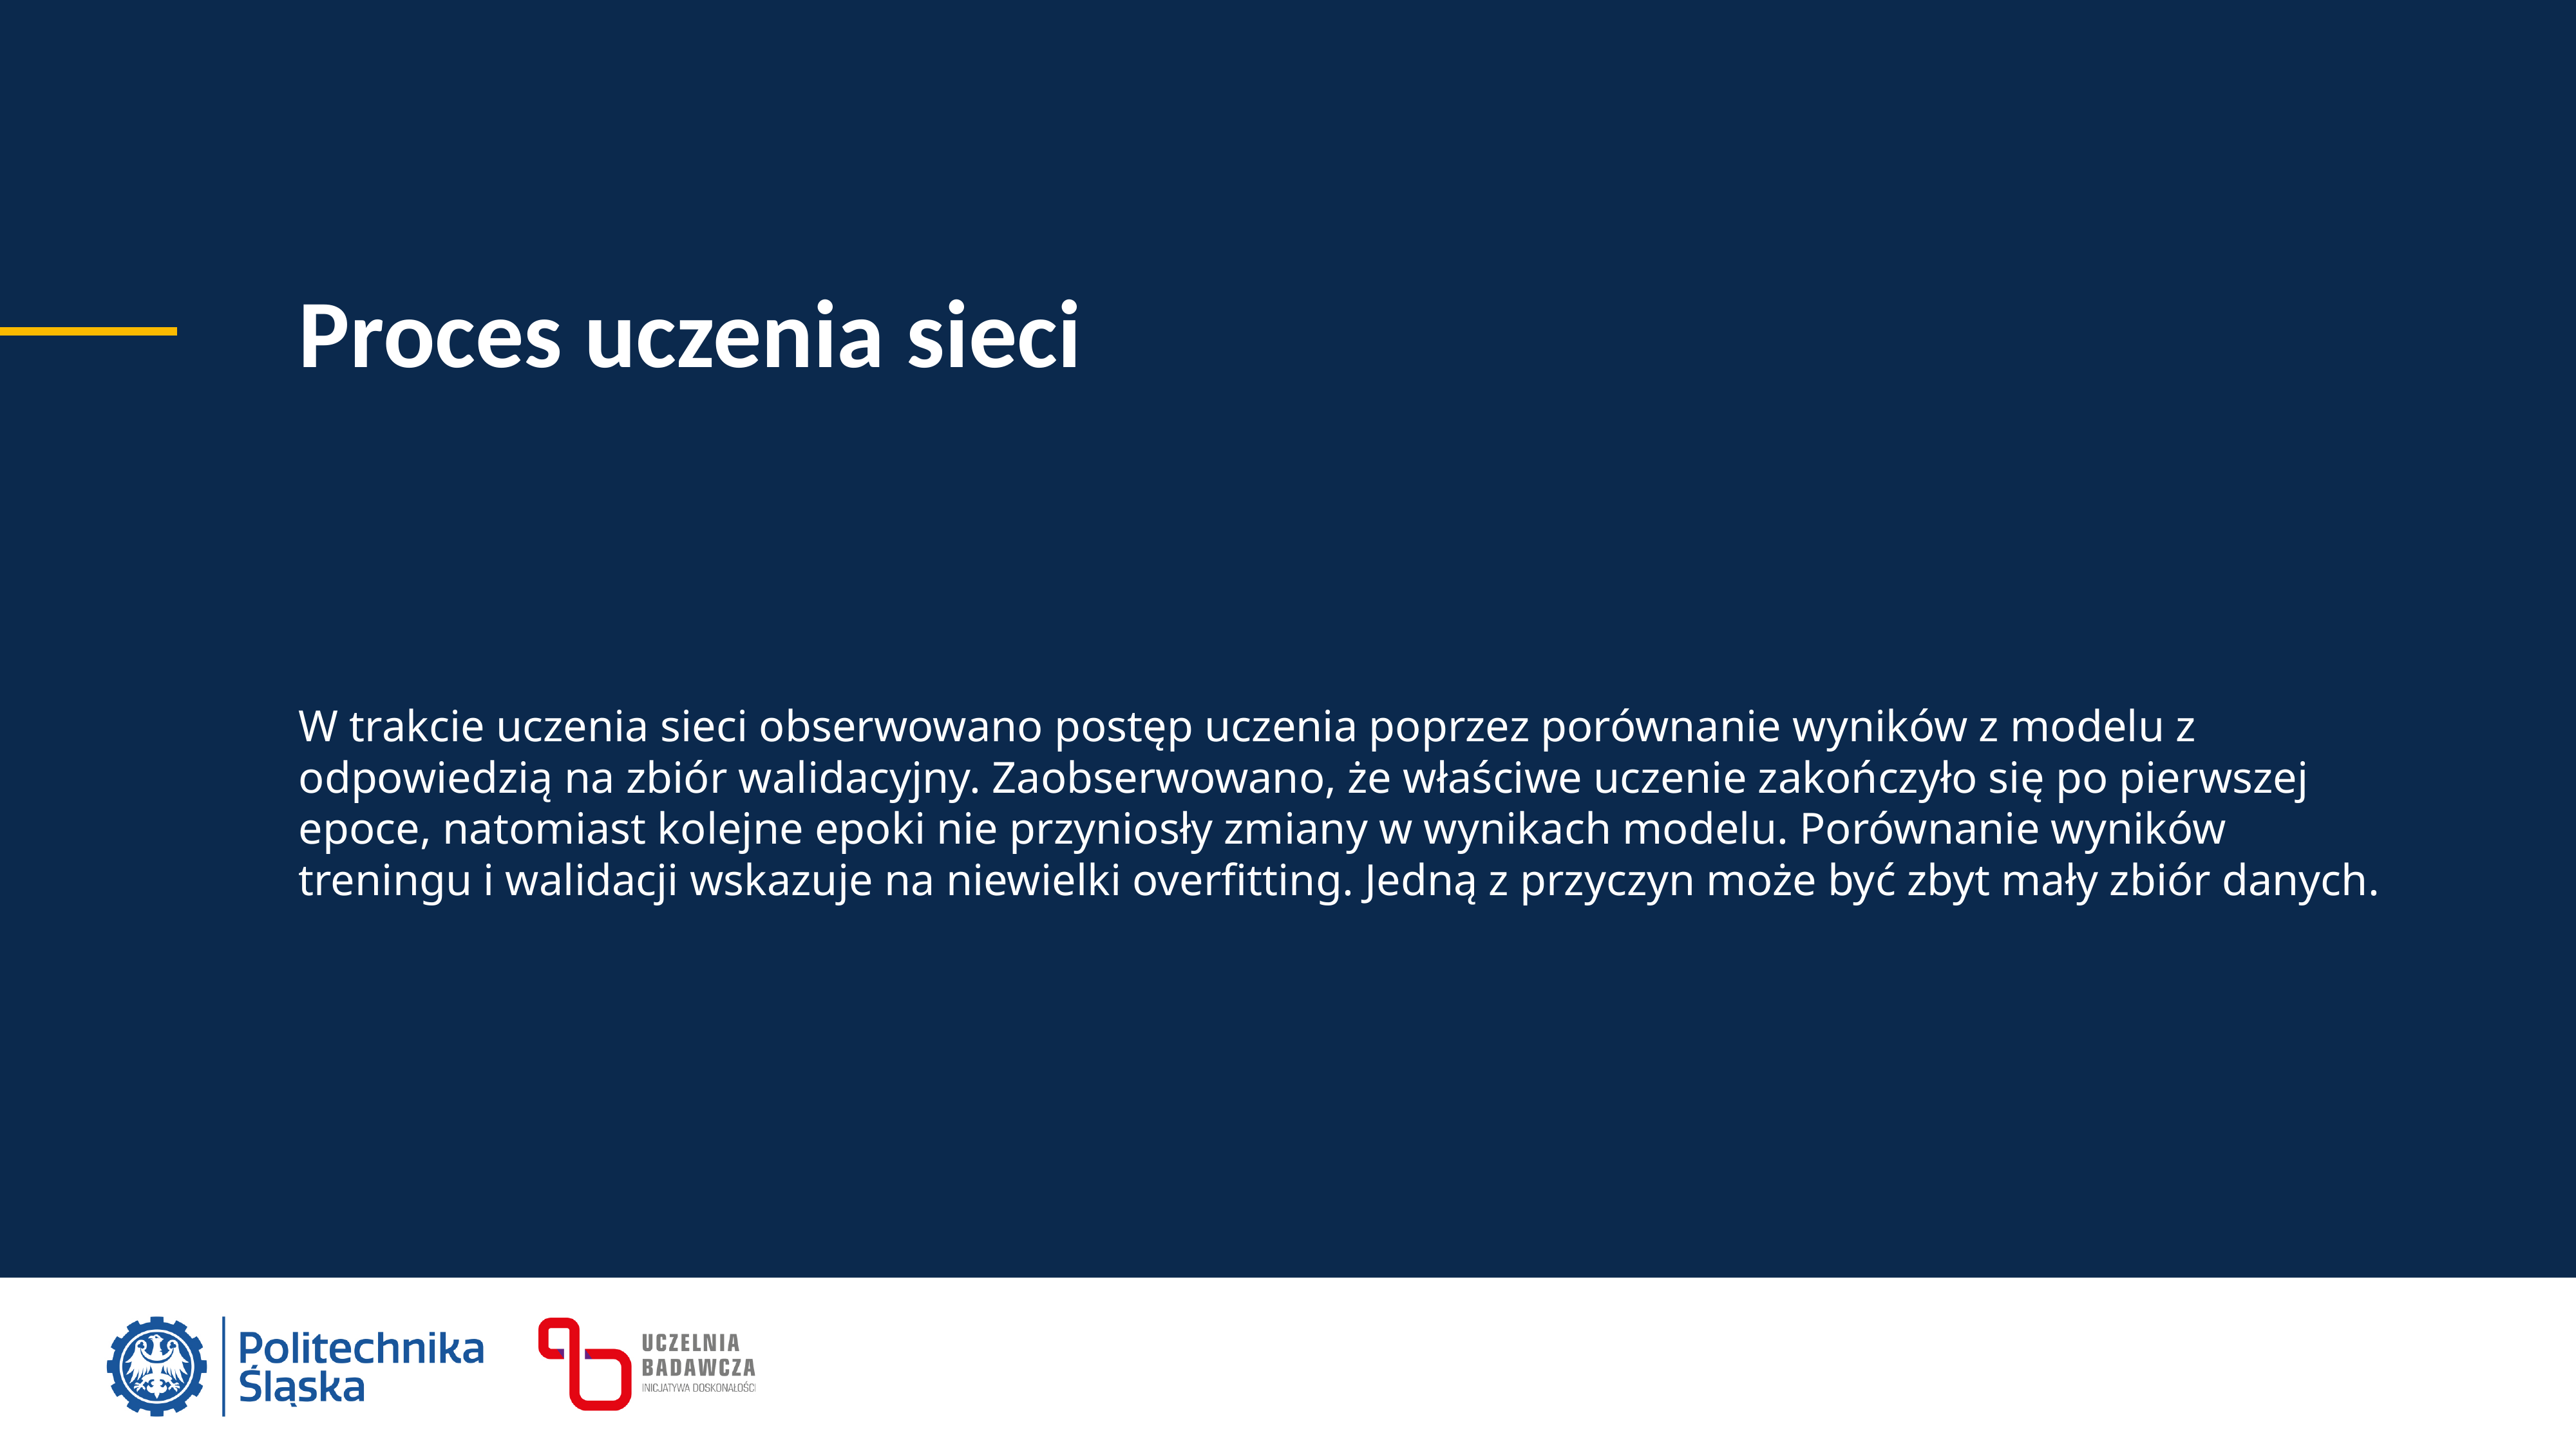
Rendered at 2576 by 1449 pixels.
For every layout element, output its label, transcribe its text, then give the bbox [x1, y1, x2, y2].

text_box Proces uczenia sieci [298, 270, 1964, 387]
text_box W trakcie uczenia sieci obserwowano postęp uczenia poprzez porównanie wyników z modelu z odpowiedzią na zbiór walidacyjny. Zaobserwowano, że właściwe uczenie zakończyło się po pierwszej epoce, natomiast kolejne epoki nie przyniosły zmiany w wynikach modelu. Porównanie wyników treningu i walidacji wskazuje na niewielki overfitting. Jedną z przyczyn może być zbyt mały zbiór danych. [298, 698, 2399, 905]
picture [0, 0, 2576, 1449]
